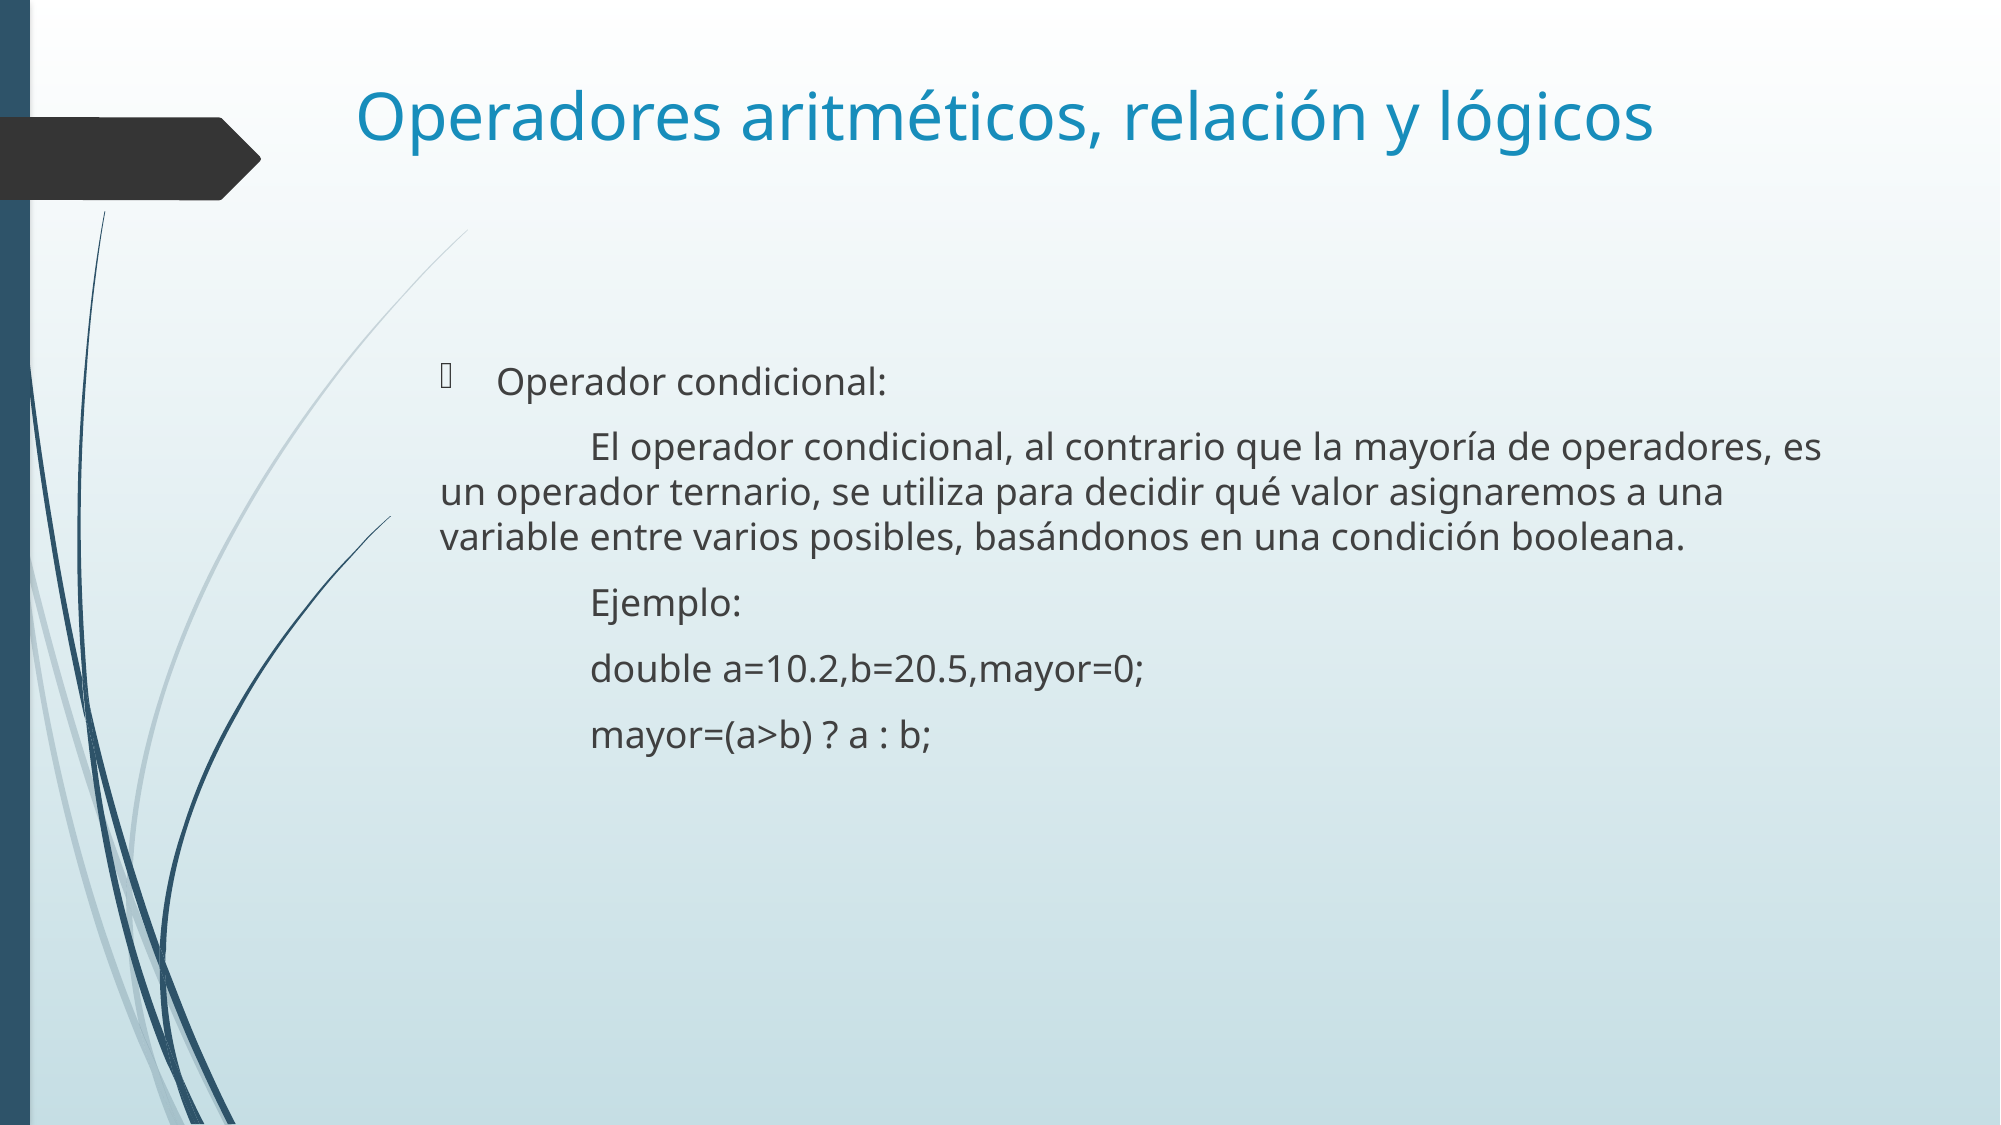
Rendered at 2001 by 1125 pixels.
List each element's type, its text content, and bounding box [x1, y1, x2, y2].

title Operadores aritméticos, relación y lógicos [340, 66, 1751, 223]
list Operador condicional: El operador condicional, al contrario que la mayoría de operadores, es un operador ternario, se utiliza para decidir qué valor asignaremos a una variable entre varios posibles, basándonos en una condición booleana. Ejemplo: double a=10.2,b=20.5,mayor=0; mayor=(a>b) ? a : b; [424, 350, 1888, 970]
